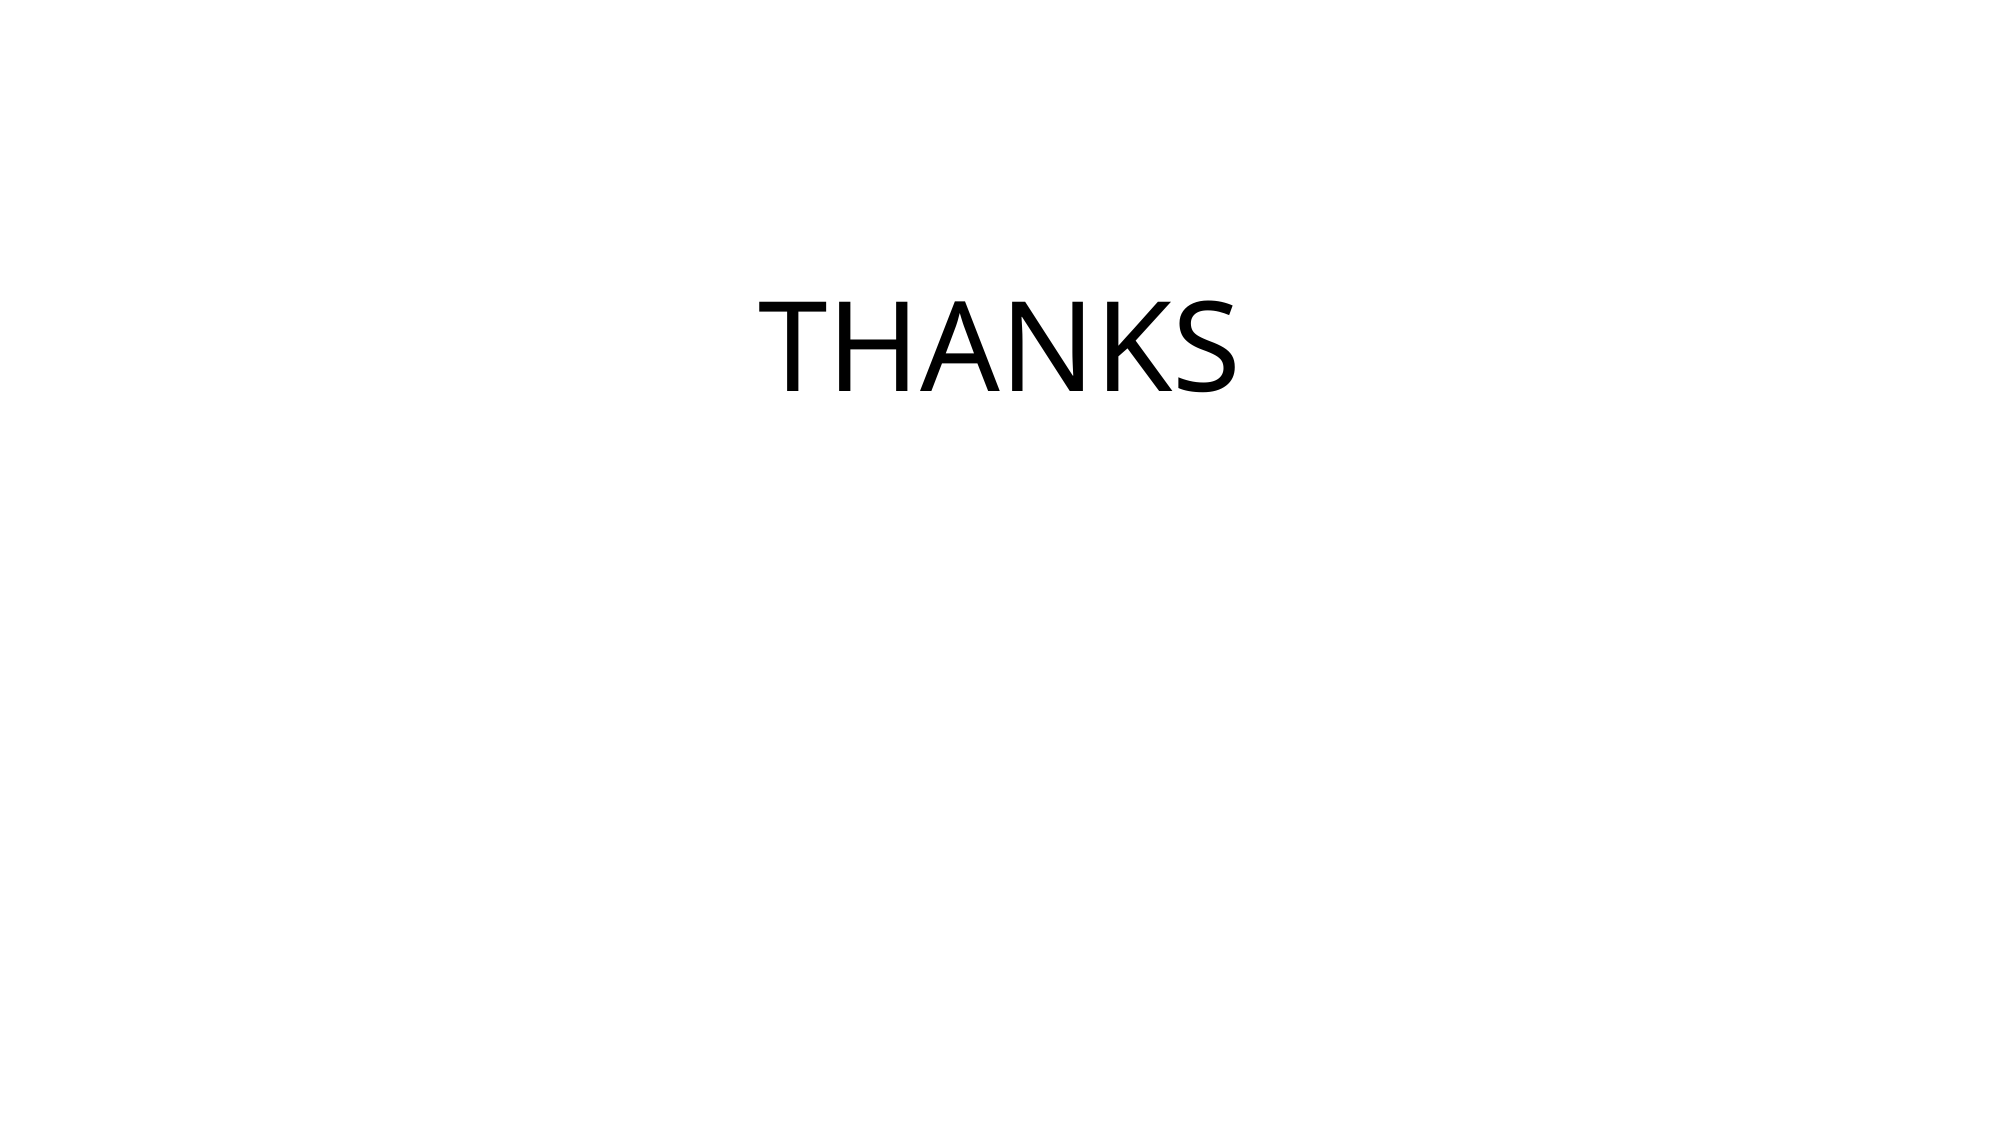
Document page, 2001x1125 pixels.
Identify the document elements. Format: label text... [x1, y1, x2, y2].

title THANKS [249, 184, 1750, 576]
